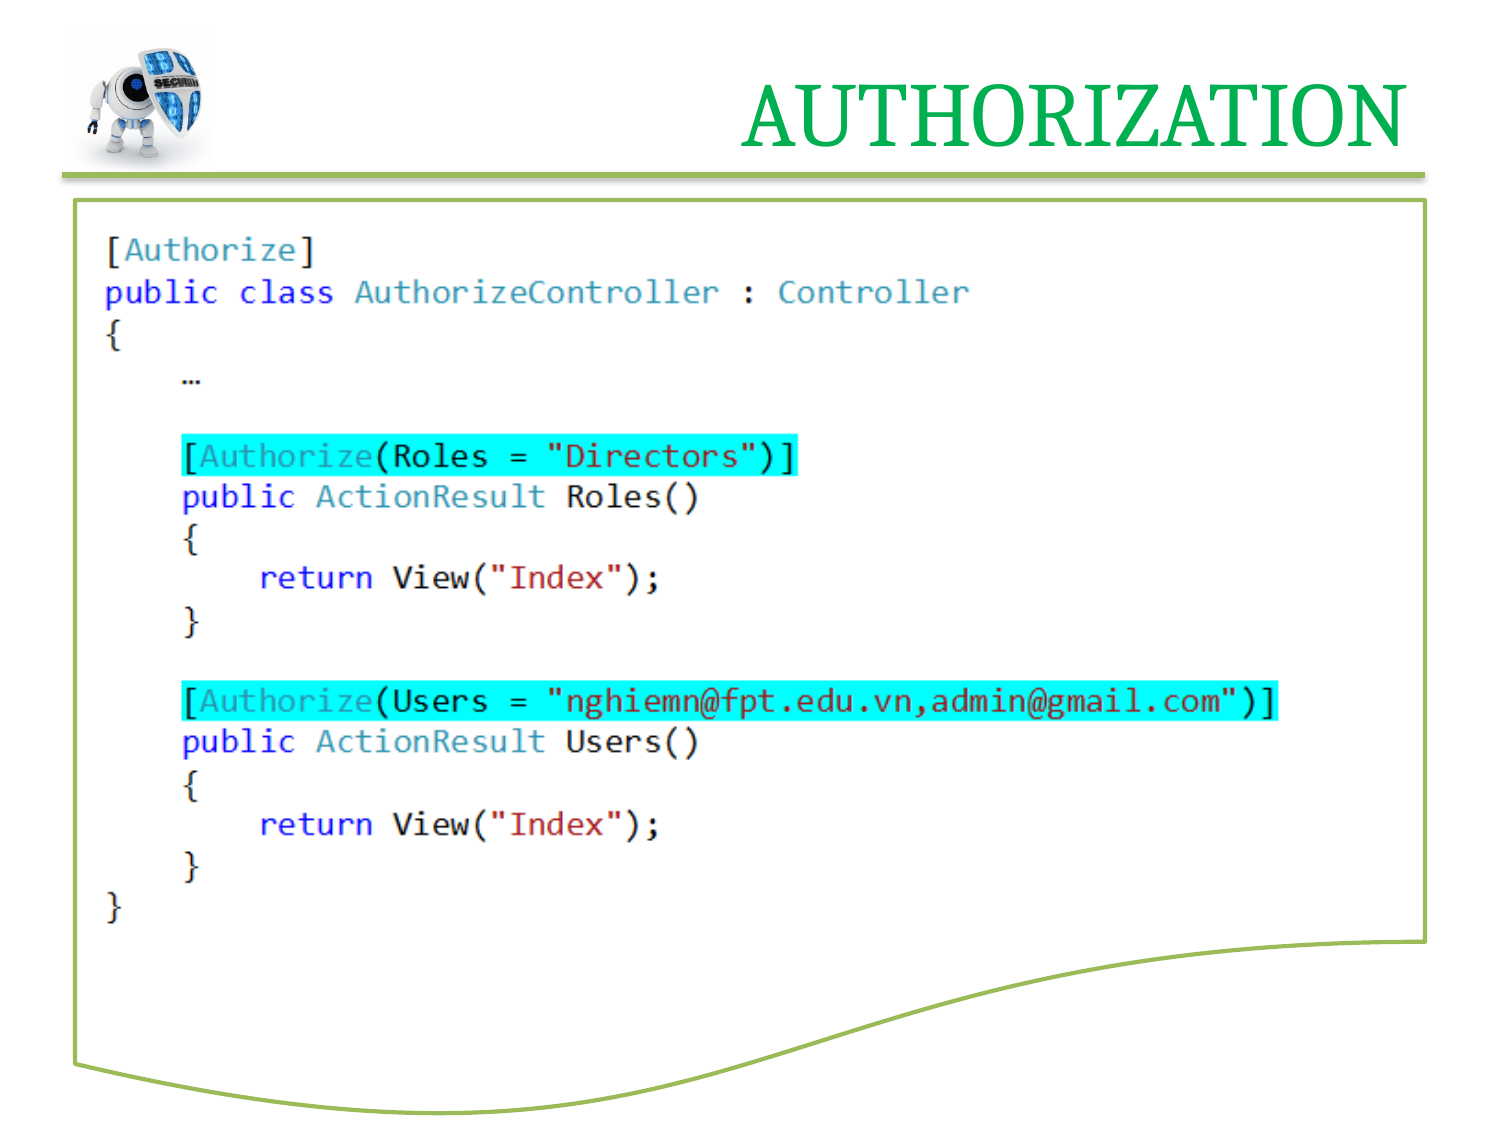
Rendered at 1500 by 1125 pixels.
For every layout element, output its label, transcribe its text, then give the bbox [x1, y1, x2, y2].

picture [70, 29, 213, 172]
picture [99, 216, 1288, 933]
text_box [72, 197, 1428, 1116]
title Authorization [217, 45, 1425, 175]
